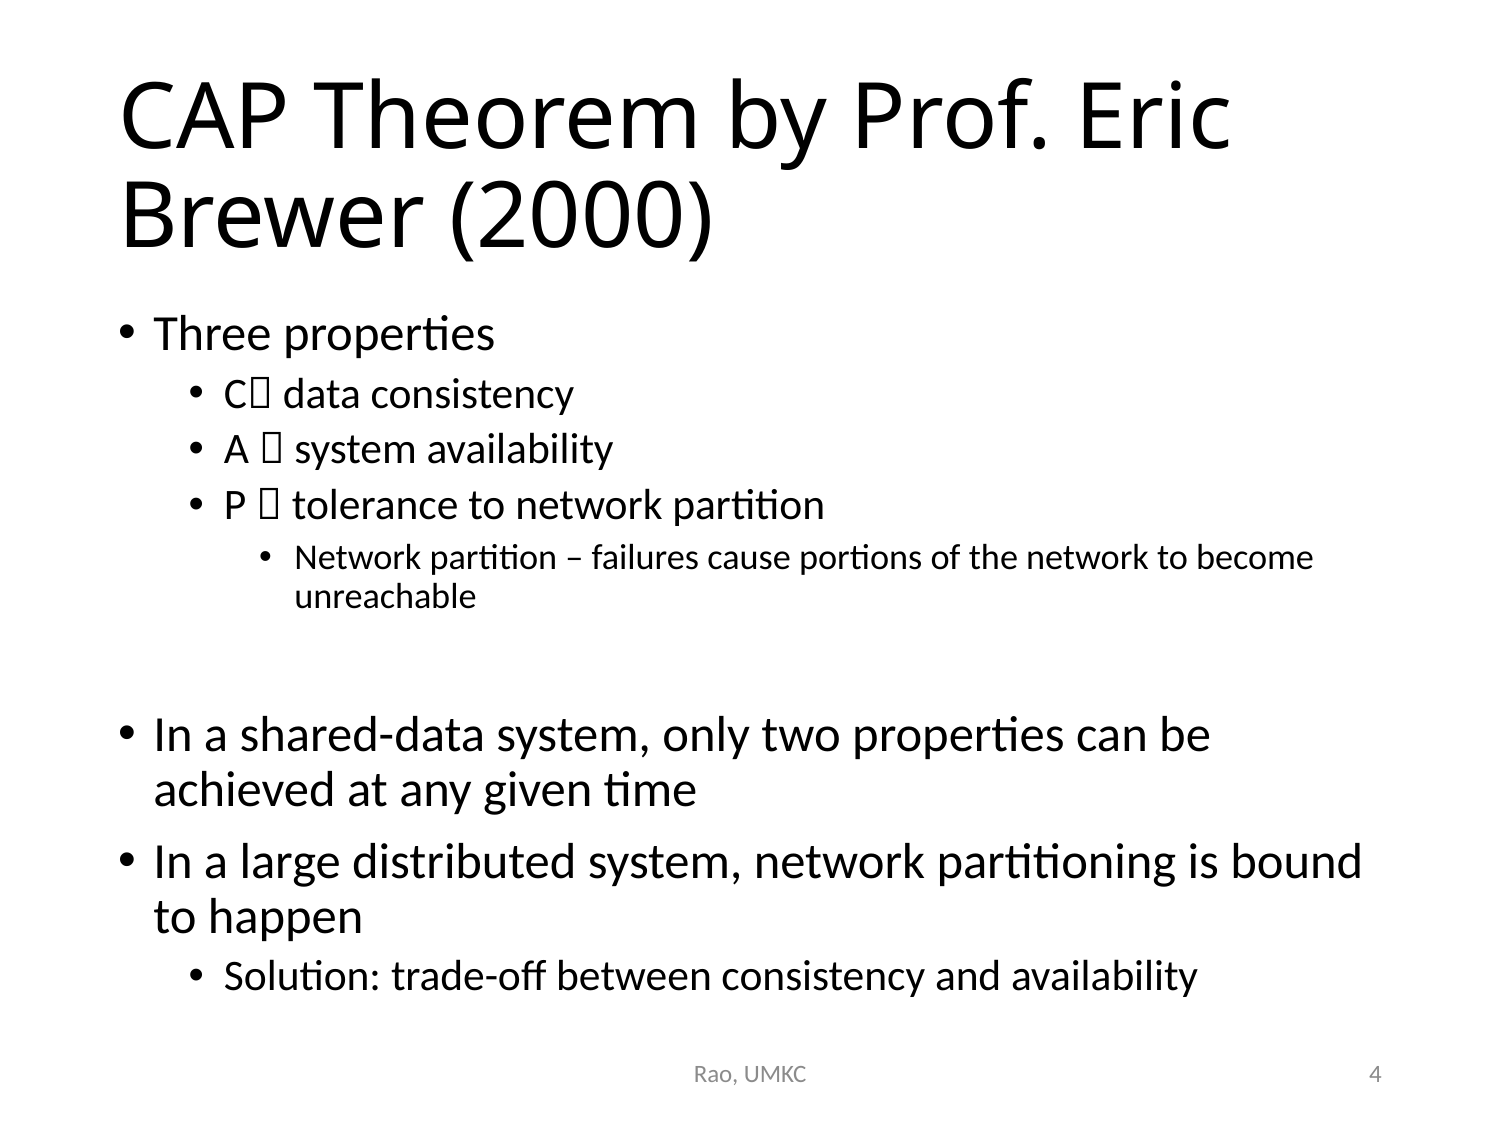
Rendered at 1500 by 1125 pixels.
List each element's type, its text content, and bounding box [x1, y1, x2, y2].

slide_number 4 [1059, 1042, 1397, 1103]
list Three properties C data consistency A  system availability P  tolerance to network partition Network partition – failures cause portions of the network to become unreachable In a shared-data system, only two properties can be achieved at any given time In a large distributed system, network partitioning is bound to happen Solution: trade-off between consistency and availability [103, 299, 1397, 1014]
footer Rao, UMKC [496, 1042, 1004, 1103]
title CAP Theorem by Prof. Eric Brewer (2000) [103, 59, 1397, 278]
